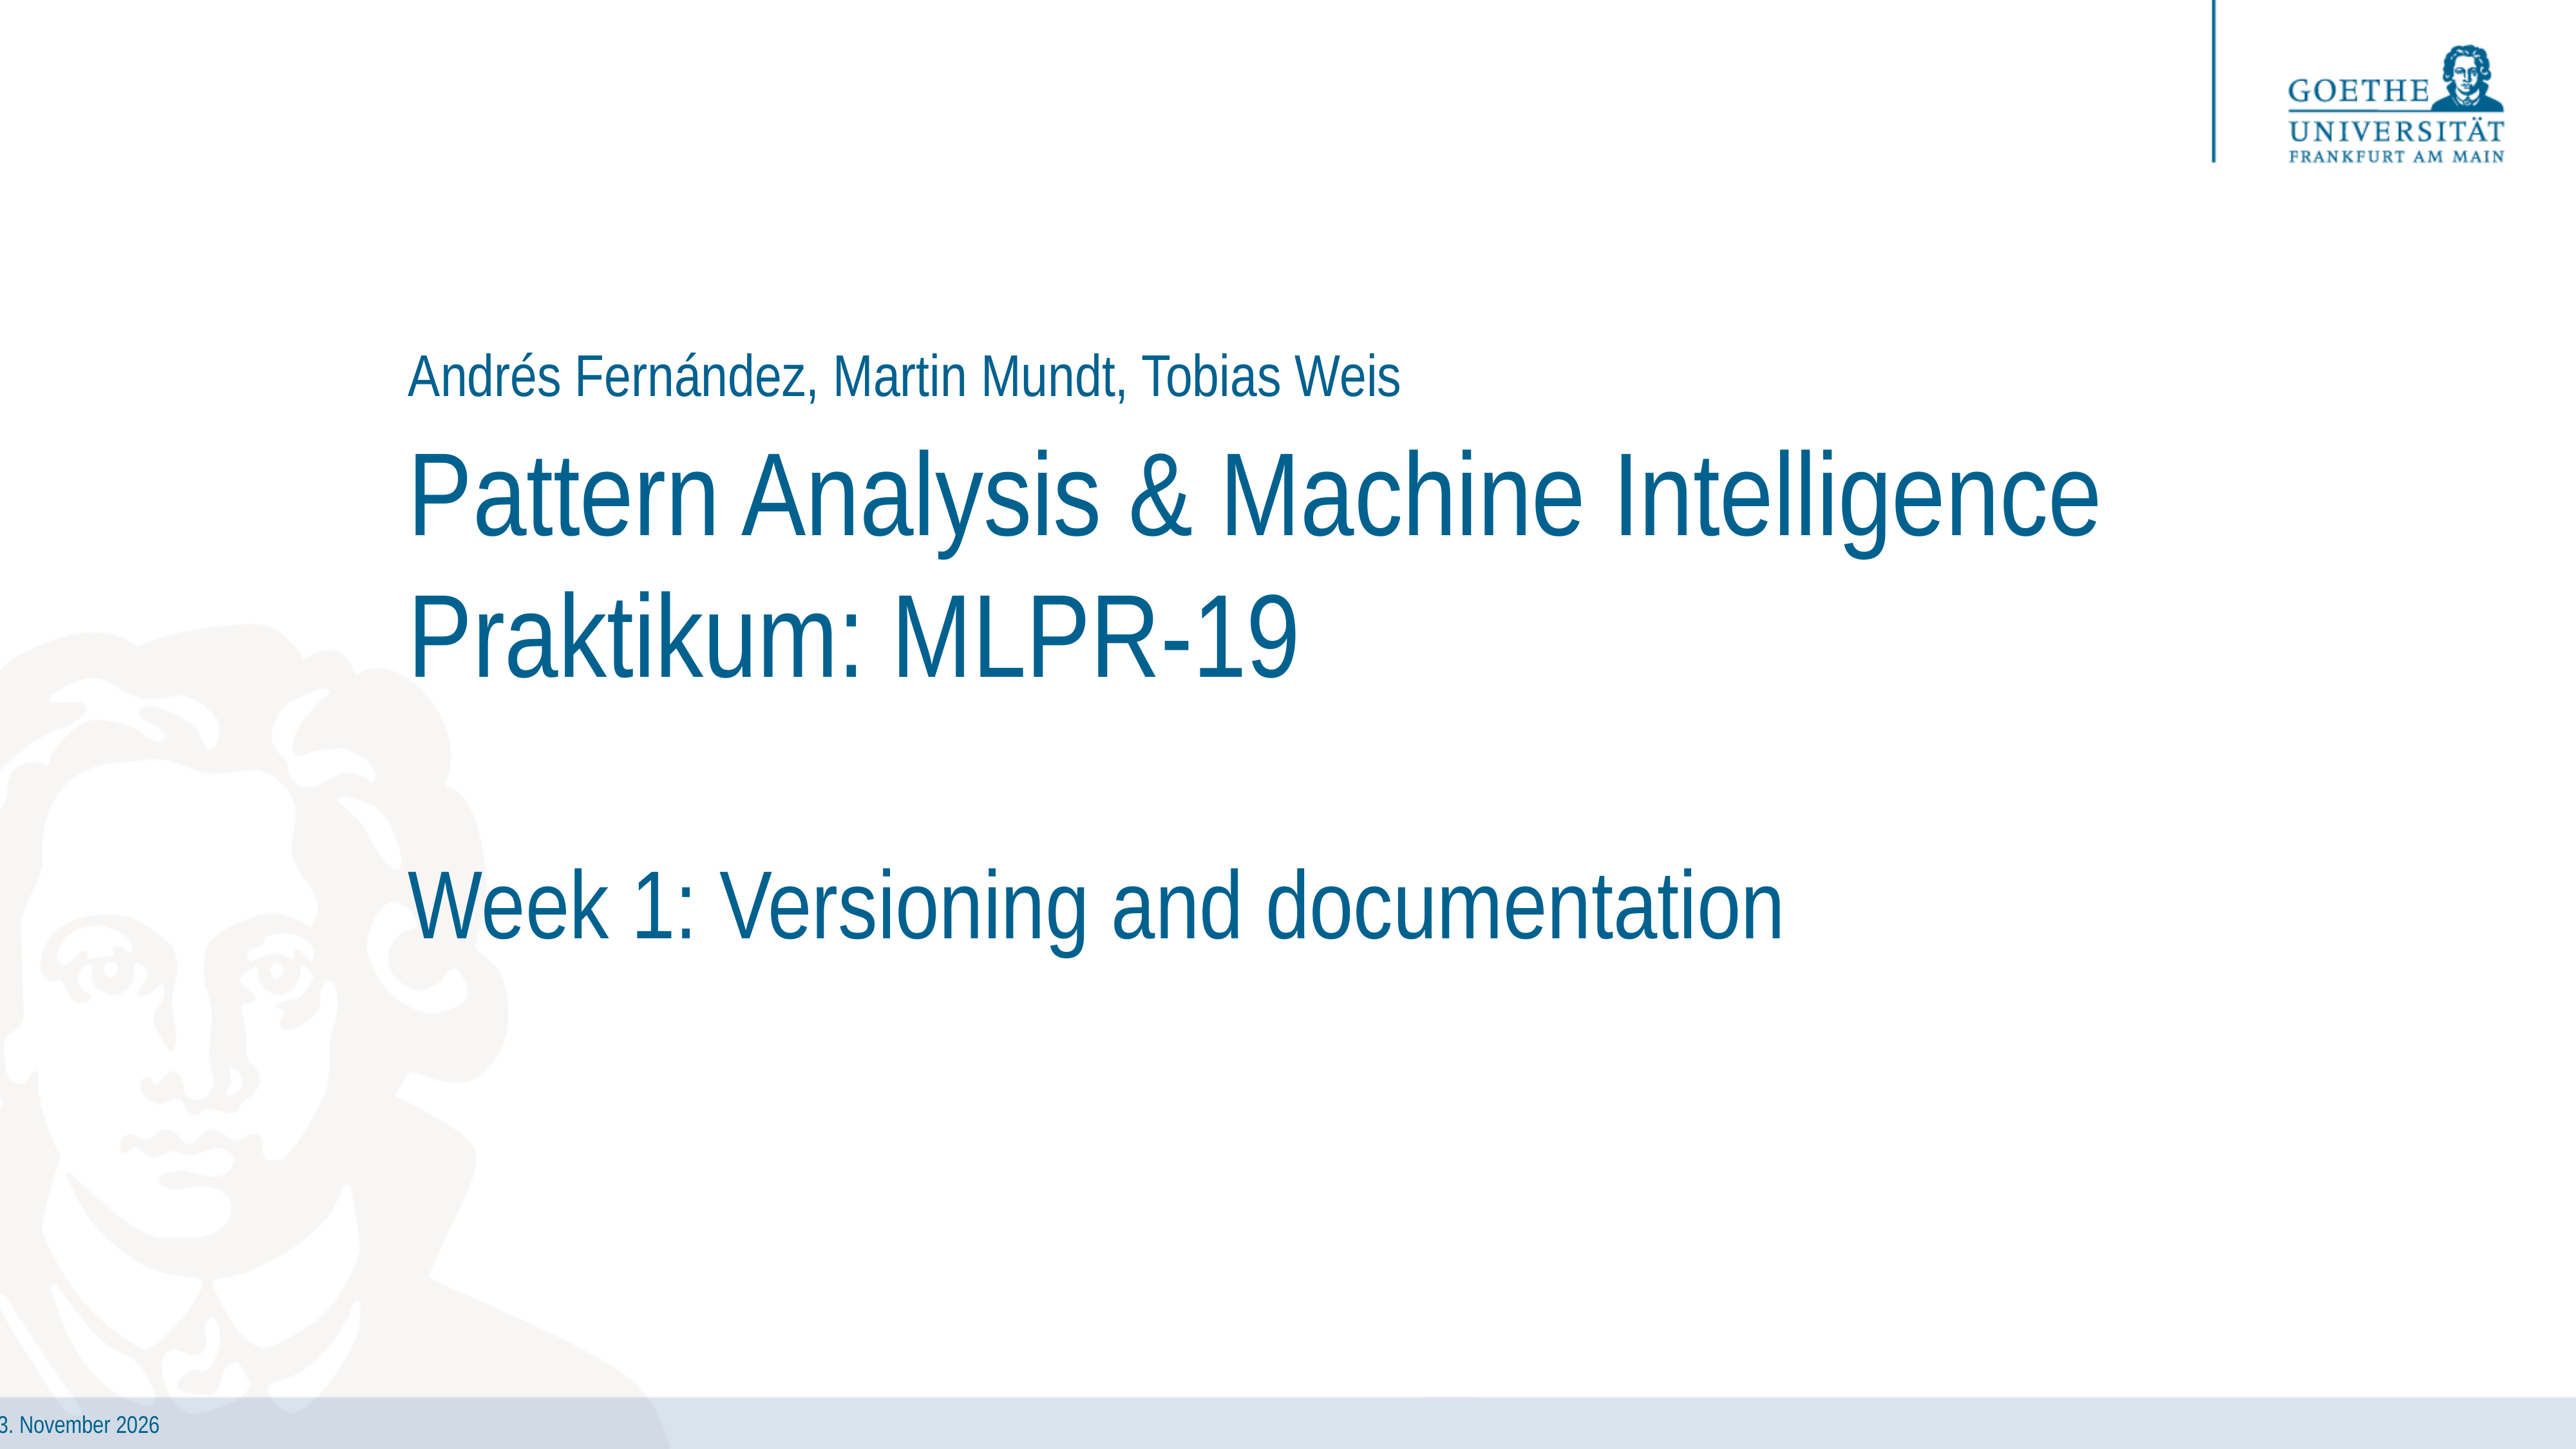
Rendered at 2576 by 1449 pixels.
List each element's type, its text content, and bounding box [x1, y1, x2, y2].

picture [0, 0, 2576, 1449]
title Pattern Analysis & Machine Intelligence Praktikum: MLPR-19 Week 1: Versioning and documentation [399, 413, 2505, 930]
list Andrés Fernández, Martin Mundt, Tobias Weis [399, 230, 2505, 413]
picture [0, 1418, 5, 1431]
